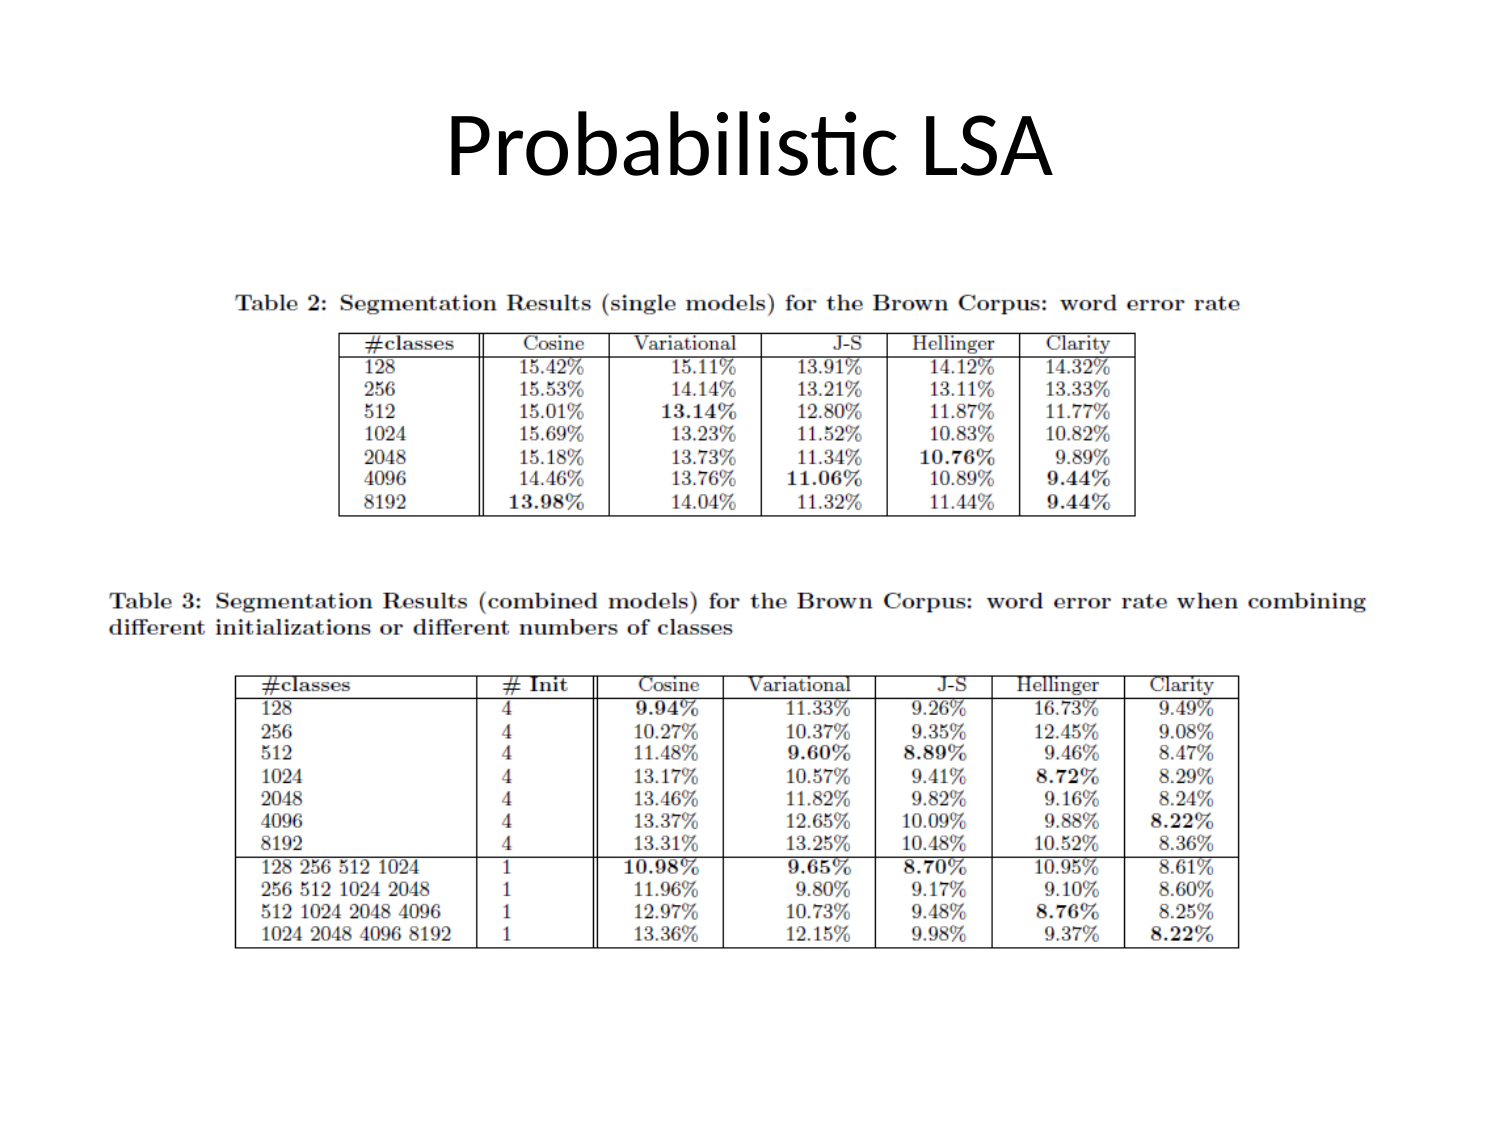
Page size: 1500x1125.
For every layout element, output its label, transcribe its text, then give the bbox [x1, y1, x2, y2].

picture [74, 262, 1445, 1013]
title Probabilistic LSA [75, 45, 1425, 233]
